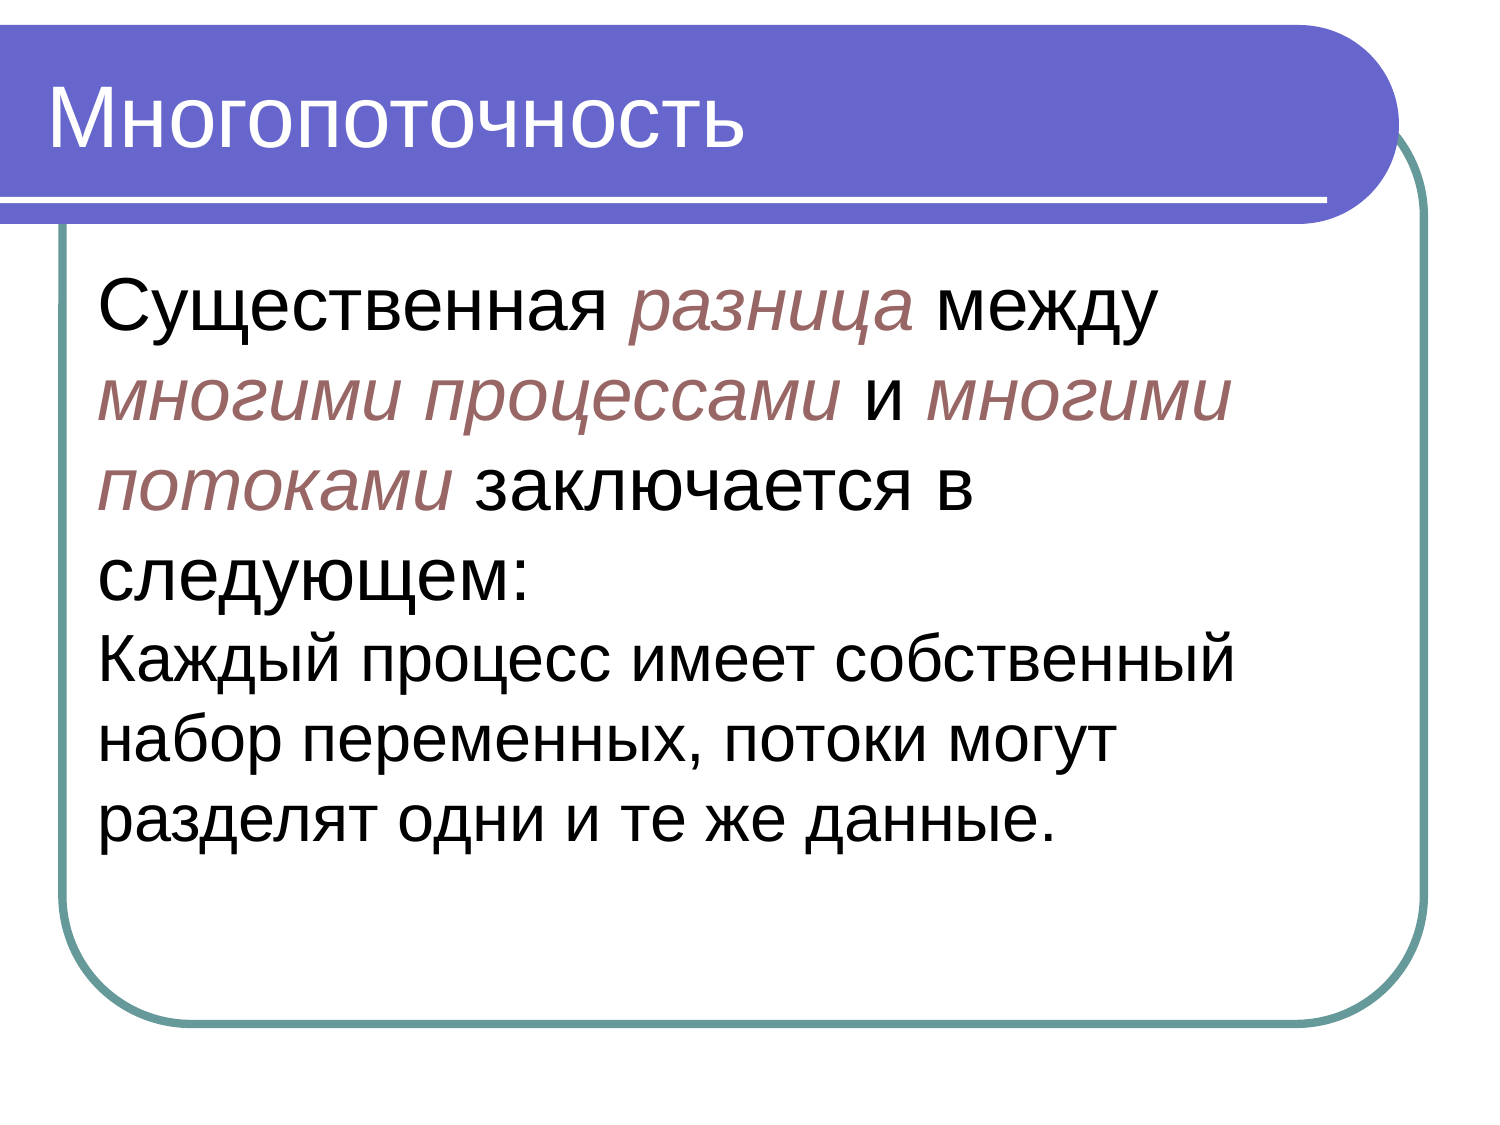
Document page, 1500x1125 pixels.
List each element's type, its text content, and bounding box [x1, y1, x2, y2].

text_box Существенная разница между многими процессами и многими потоками заключается в следующем: Каждый процесс имеет собственный набор переменных, потоки могут разделят одни и те же данные. [82, 247, 1407, 982]
text_box [99, 982, 1400, 988]
text_box Многопоточность [32, 37, 1347, 188]
